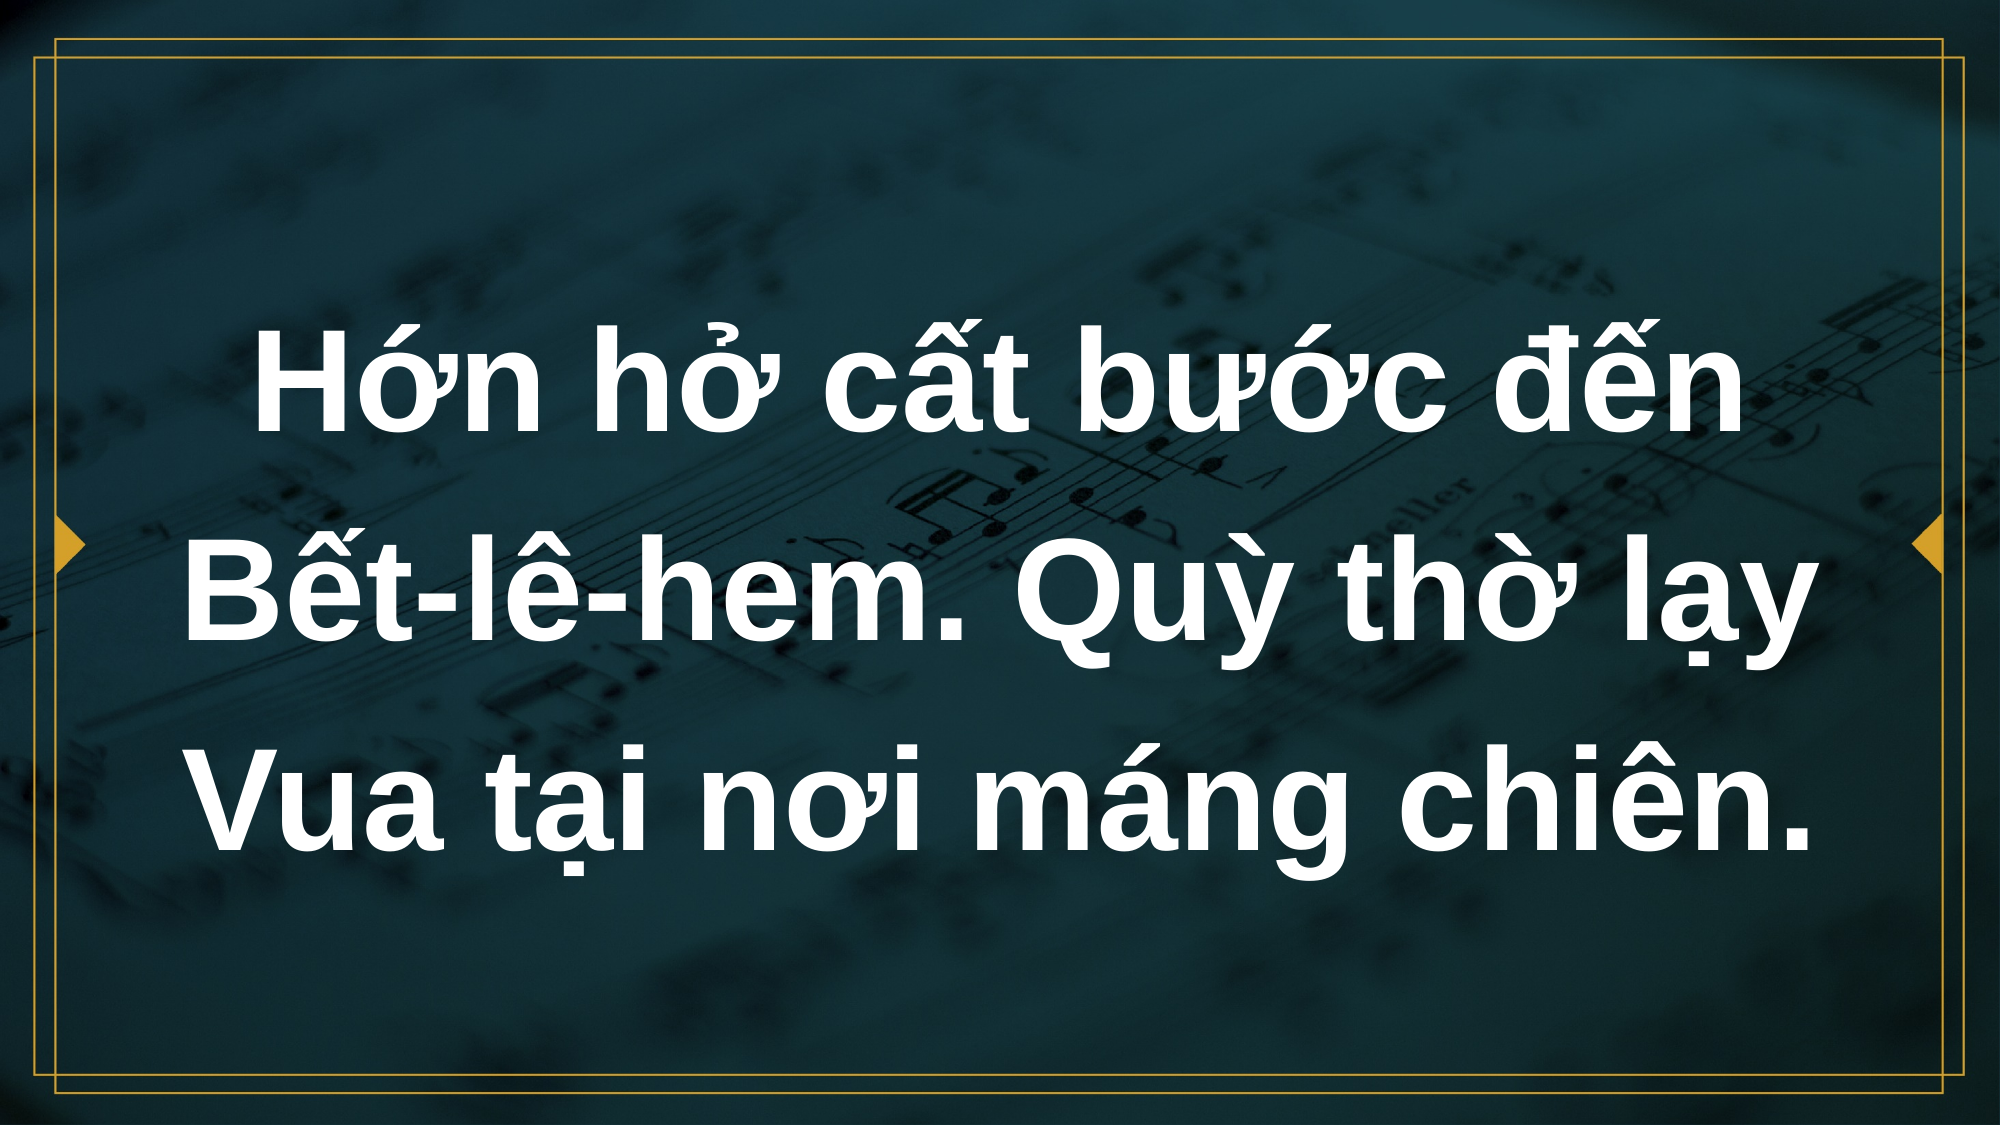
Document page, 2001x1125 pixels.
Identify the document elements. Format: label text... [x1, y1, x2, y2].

picture [0, 0, 2000, 1125]
title Hớn hở cất bước đến Bết-lê-hem. Quỳ thờ lạy Vua tại nơi máng chiên. [55, 53, 1945, 1077]
